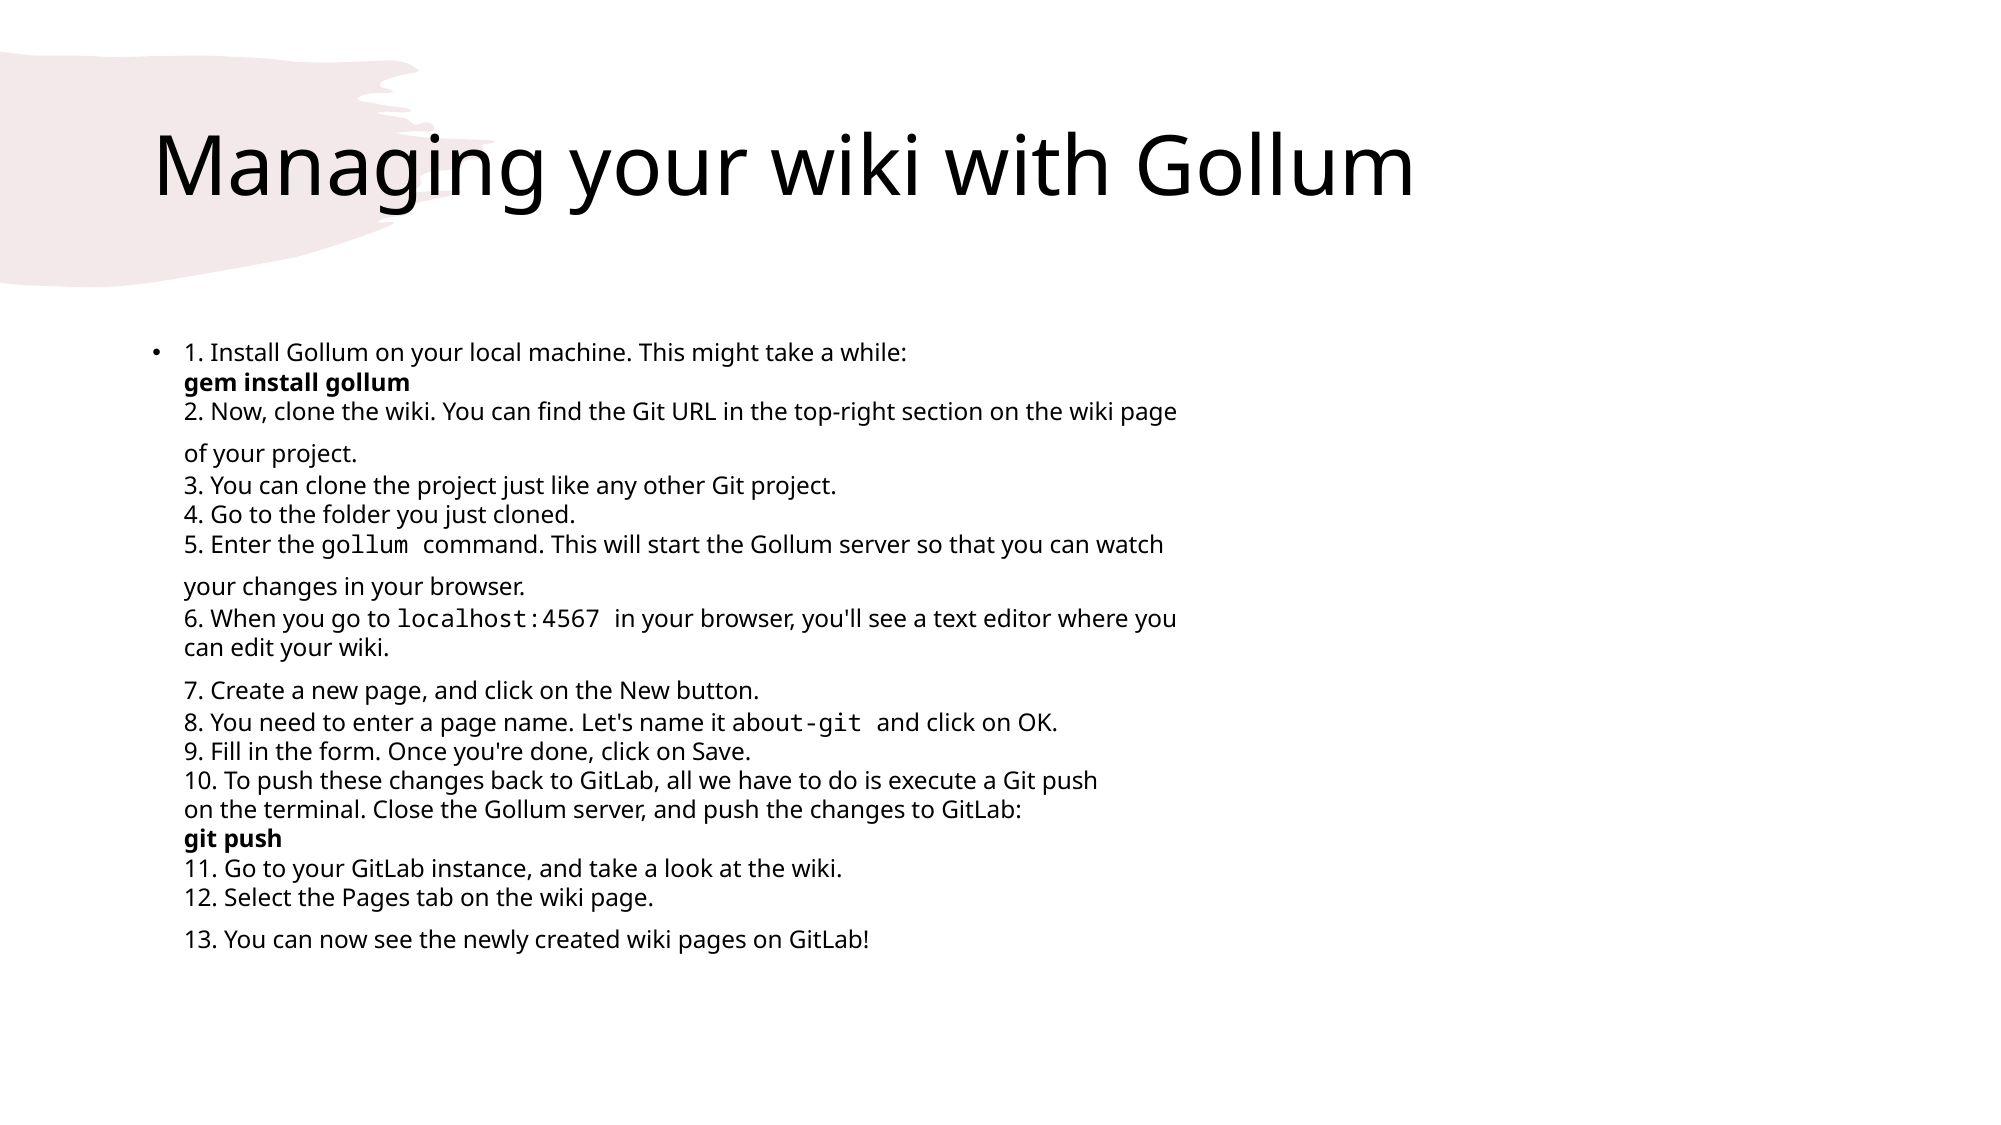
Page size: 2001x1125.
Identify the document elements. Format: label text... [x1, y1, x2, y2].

list 1. Install Gollum on your local machine. This might take a while: gem install gollum 2. Now, clone the wiki. You can find the Git URL in the top-right section on the wiki page of your project. 3. You can clone the project just like any other Git project. 4. Go to the folder you just cloned. 5. Enter the gollum command. This will start the Gollum server so that you can watch your changes in your browser. 6. When you go to localhost:4567 in your browser, you'll see a text editor where you can edit your wiki. 7. Create a new page, and click on the New button. 8. You need to enter a page name. Let's name it about-git and click on OK. 9. Fill in the form. Once you're done, click on Save. 10. To push these changes back to GitLab, all we have to do is execute a Git push on the terminal. Close the Gollum server, and push the changes to GitLab: git push 11. Go to your GitLab instance, and take a look at the wiki. 12. Select the Pages tab on the wiki page. 13. You can now see the newly created wiki pages on GitLab! [137, 329, 1863, 1013]
title Managing your wiki with Gollum [137, 59, 1863, 278]
